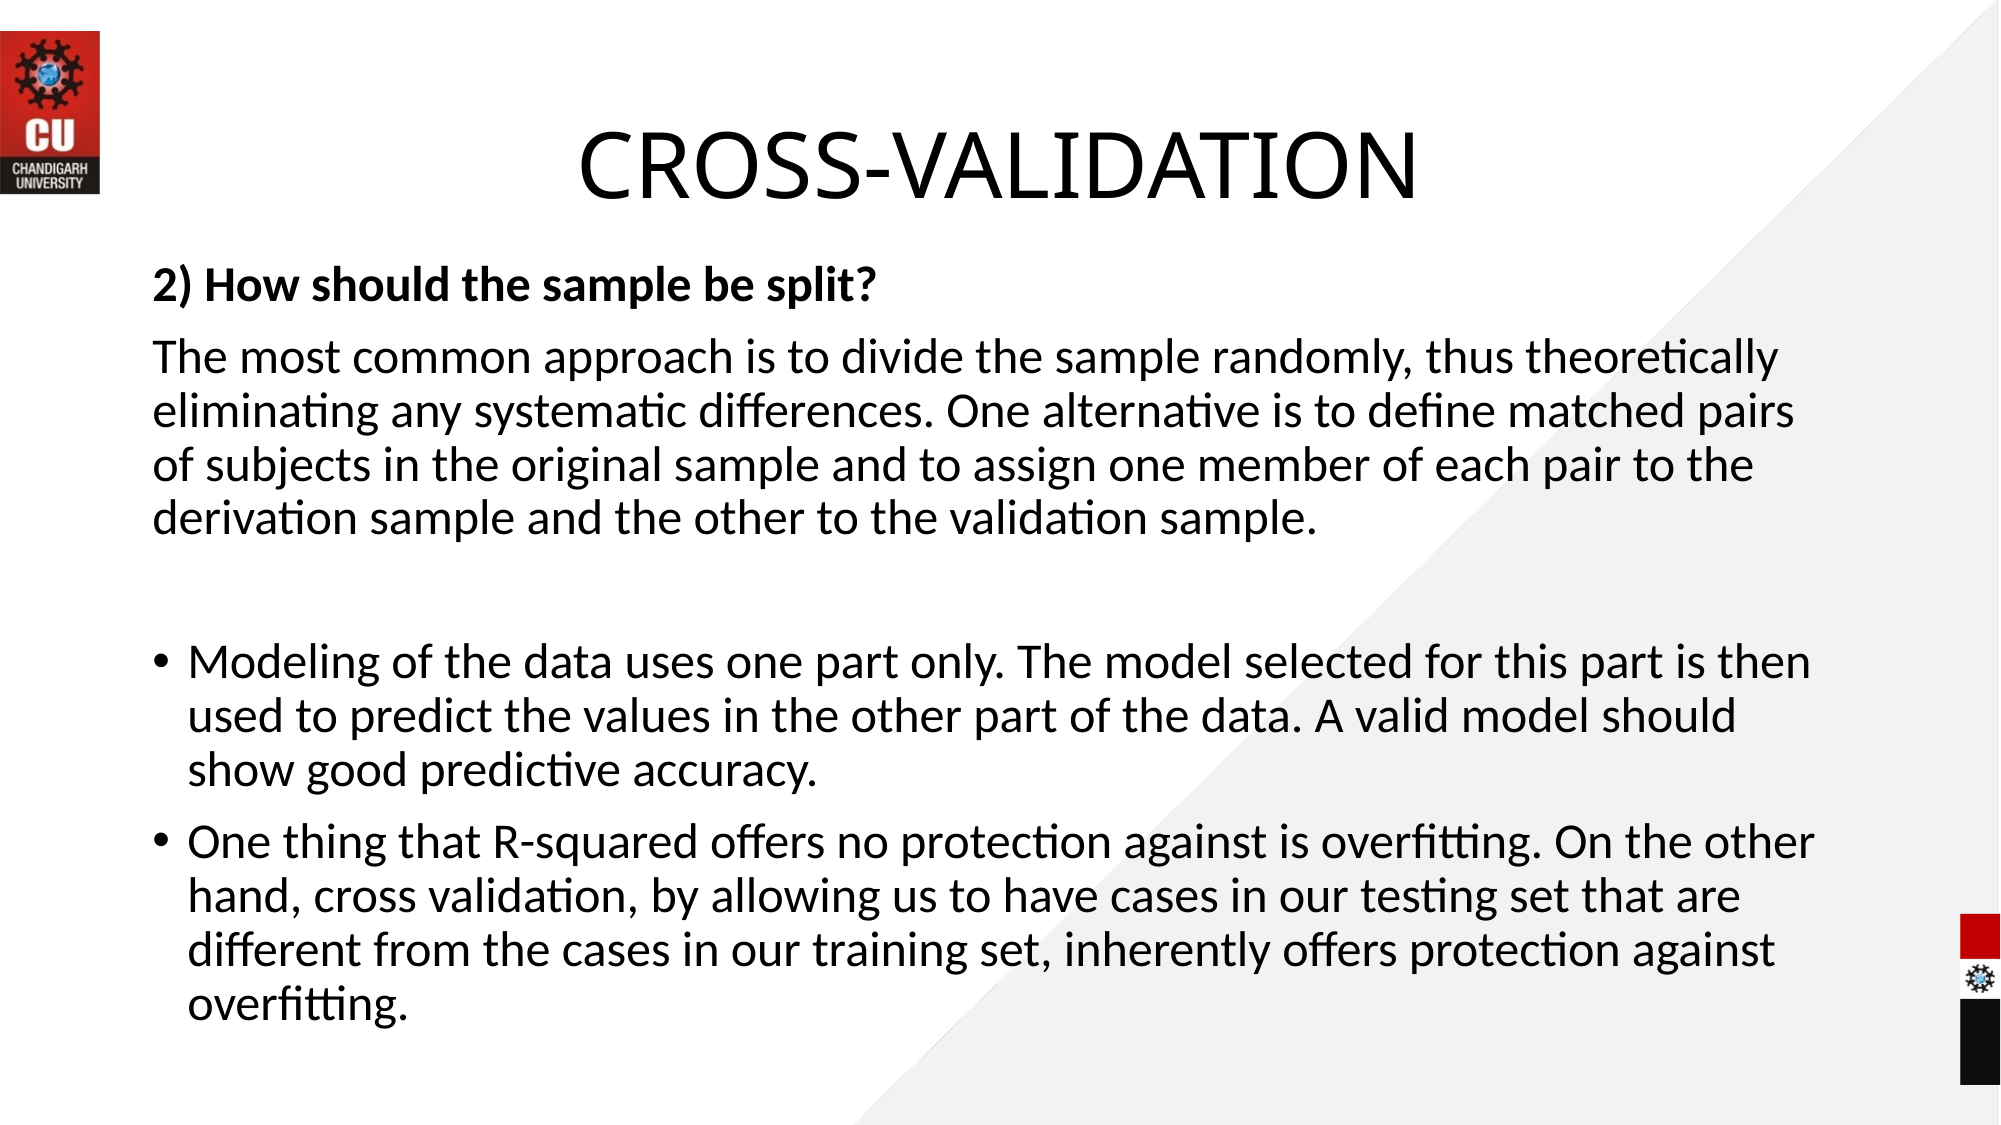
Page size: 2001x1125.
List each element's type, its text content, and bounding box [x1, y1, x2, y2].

list 2) How should the sample be split? The most common approach is to divide the sample randomly, thus theoretically eliminating any systematic differences. One alternative is to define matched pairs of subjects in the original sample and to assign one member of each pair to the derivation sample and the other to the validation sample. Modeling of the data uses one part only. The model selected for this part is then used to predict the values in the other part of the data. A valid model should show good predictive accuracy. One thing that R-squared offers no protection against is overfitting. On the other hand, cross validation, by allowing us to have cases in our testing set that are different from the cases in our training set, inherently offers protection against overfitting. [137, 250, 1863, 1042]
title CROSS-VALIDATION [137, 59, 1863, 250]
picture [0, 0, 2001, 1125]
